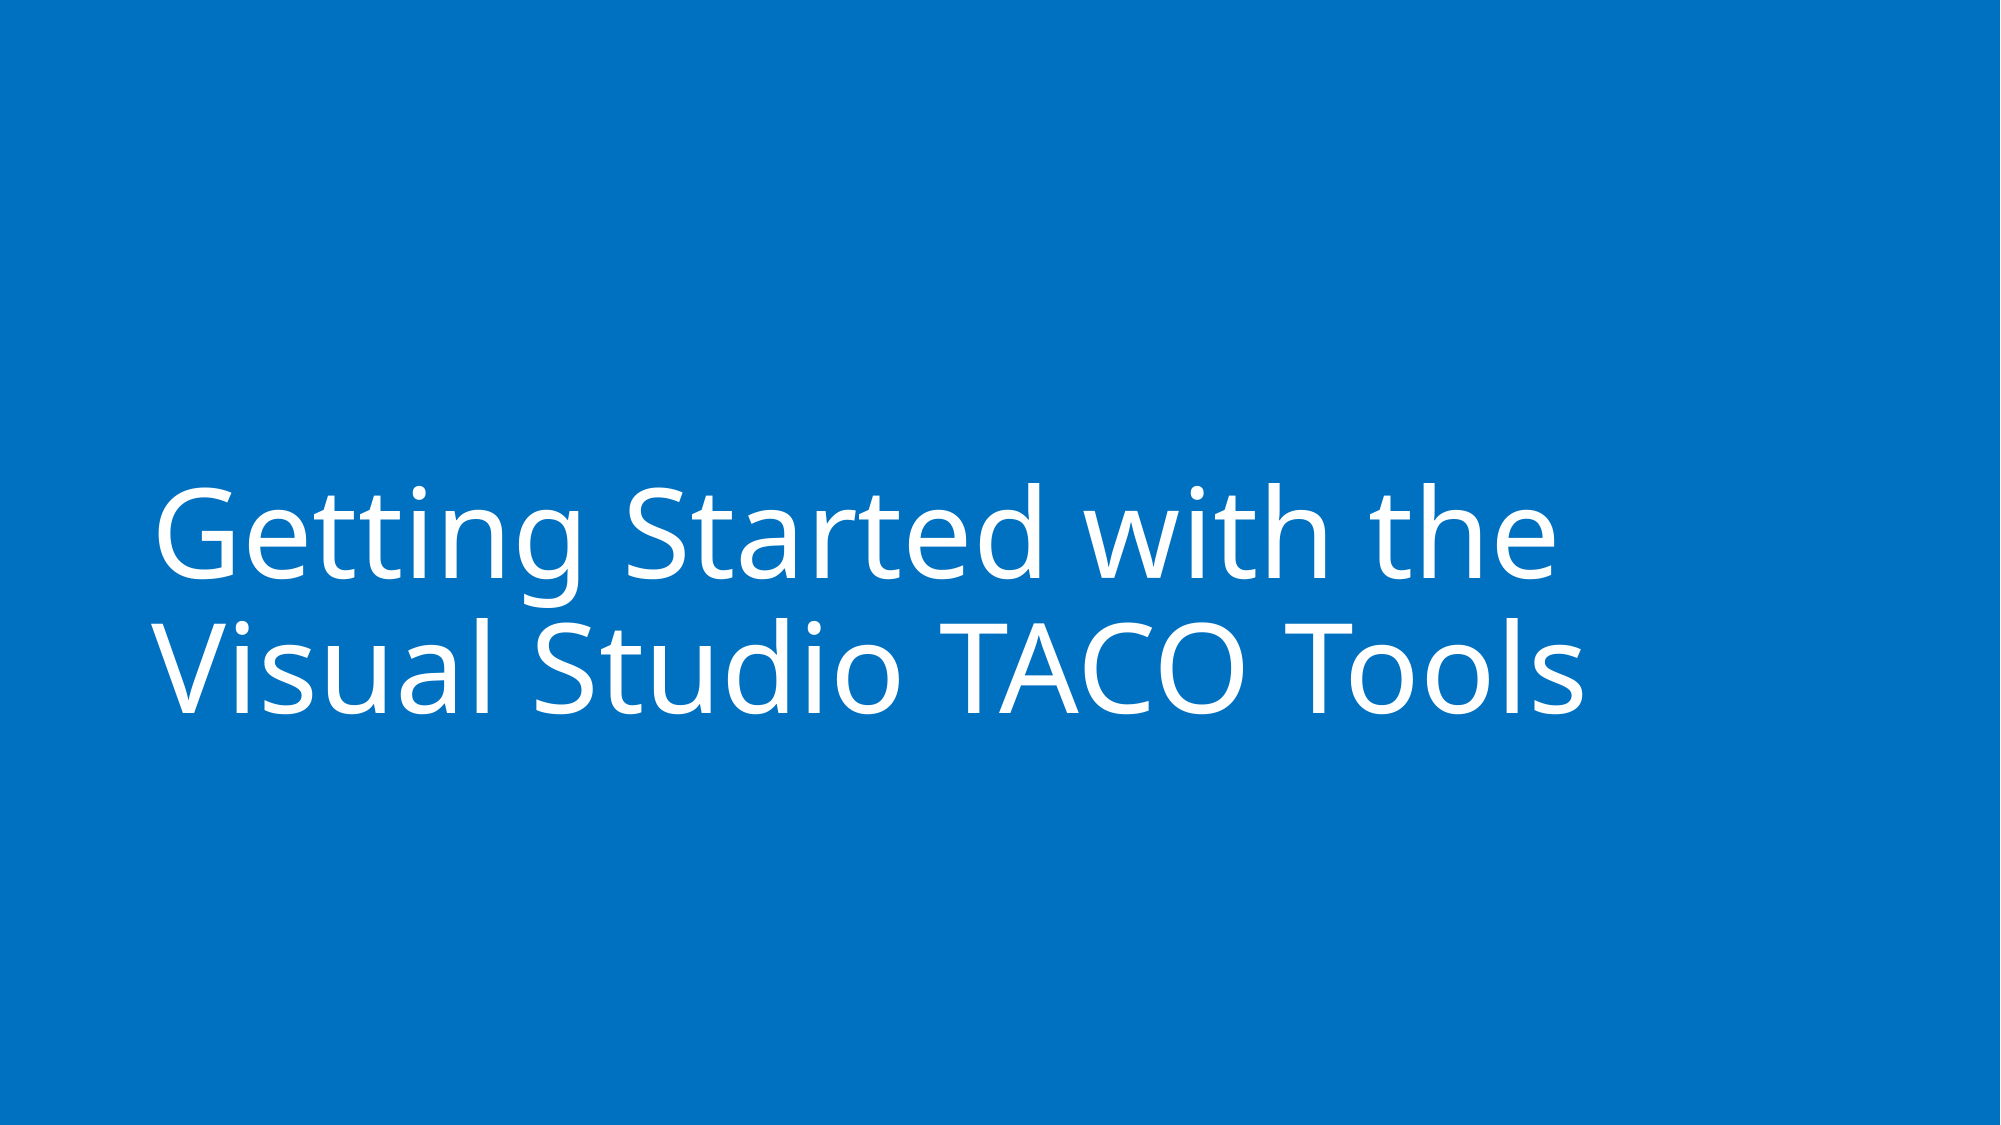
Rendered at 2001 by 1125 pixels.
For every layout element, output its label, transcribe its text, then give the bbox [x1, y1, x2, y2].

title Getting Started with the Visual Studio TACO Tools [136, 280, 1862, 749]
